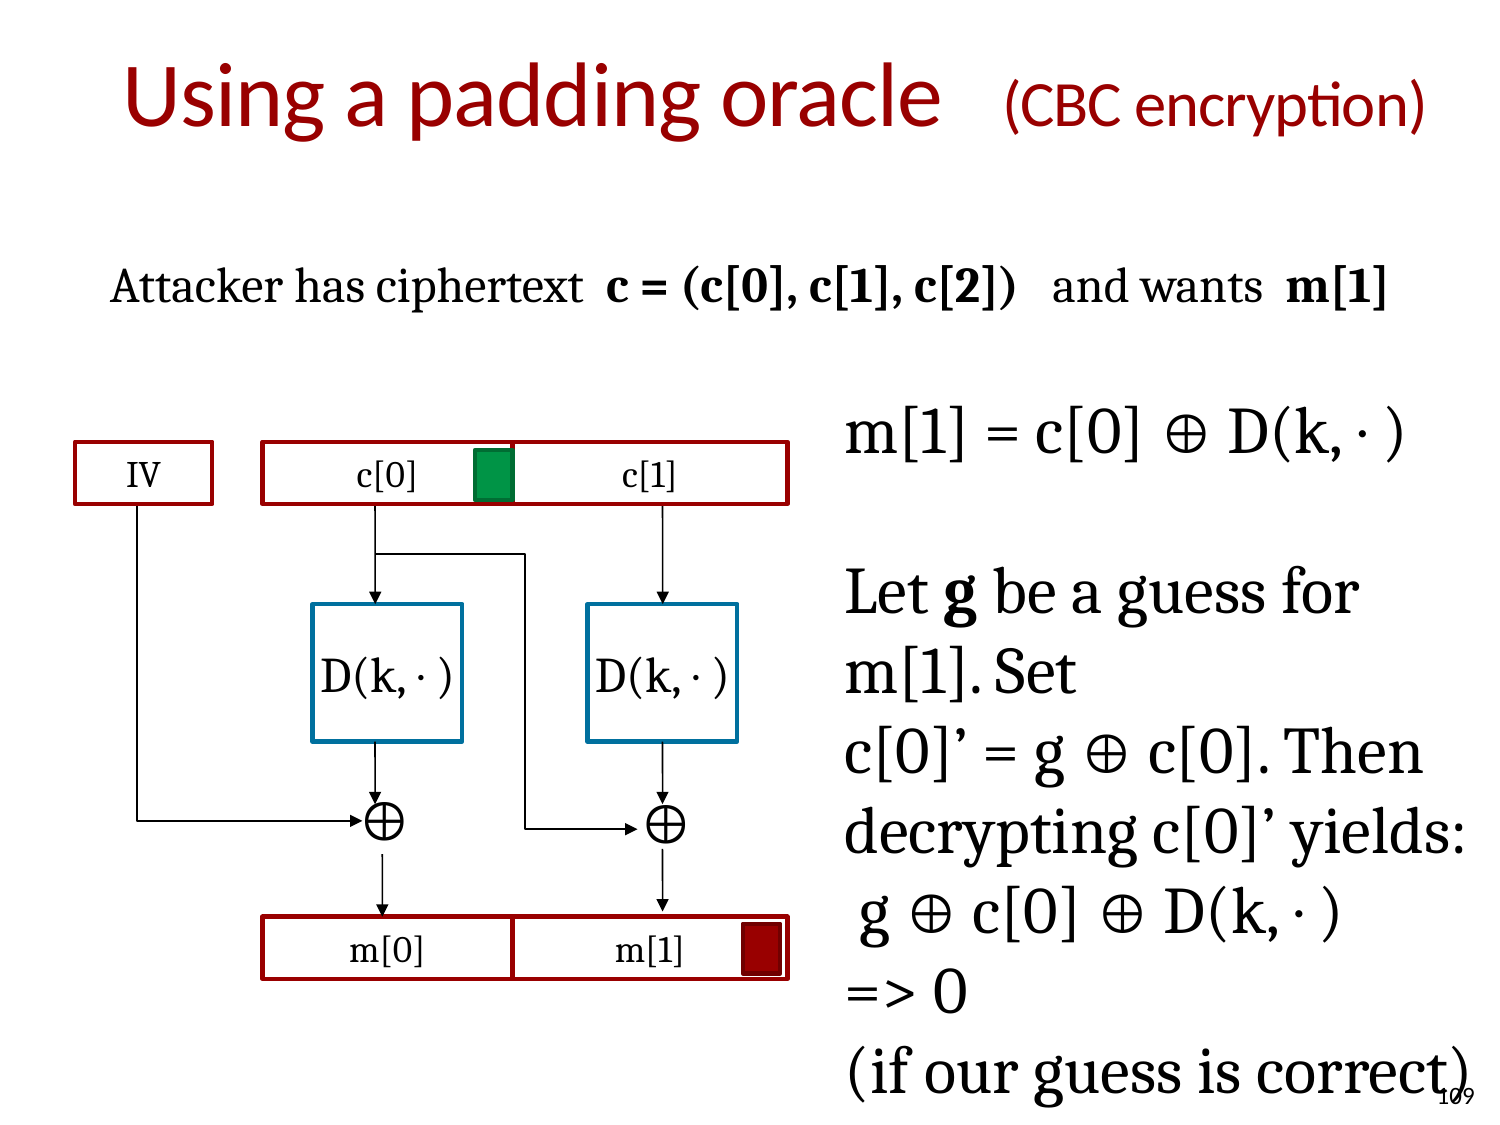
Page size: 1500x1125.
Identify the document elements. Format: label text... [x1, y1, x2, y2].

text_box [656, 506, 669, 605]
text_box Attacker has ciphertext c = (c[0], c[1], c[2]) and wants m[1] [95, 244, 1405, 320]
text_box m[1] [510, 914, 790, 981]
text_box c[0] [260, 440, 510, 506]
text_box m[0] [260, 914, 510, 981]
text_box [376, 854, 389, 917]
text_box D(k,) [310, 602, 464, 744]
text_box  [624, 784, 708, 880]
text_box c[1] [510, 440, 790, 506]
text_box [741, 922, 782, 976]
slide_number 109 [1125, 1065, 1475, 1125]
text_box [375, 554, 638, 836]
text_box [368, 741, 382, 805]
text_box [369, 556, 382, 605]
text_box [656, 741, 669, 805]
text_box D(k,) [585, 602, 739, 744]
text_box [473, 448, 515, 502]
text_box  [343, 781, 426, 877]
text_box m[1] = c[0]  D(k,) Let g be a guess for m[1]. Set c[0]’ = g  c[0]. Then decrypting c[0]’ yields: g  c[0]  D(k,) => 0 (if our guess is correct) [844, 386, 1475, 1107]
text_box [137, 506, 363, 828]
text_box IV [73, 440, 214, 506]
text_box [656, 848, 669, 912]
title Using a padding oracle (CBC encryption) [75, 0, 1475, 184]
